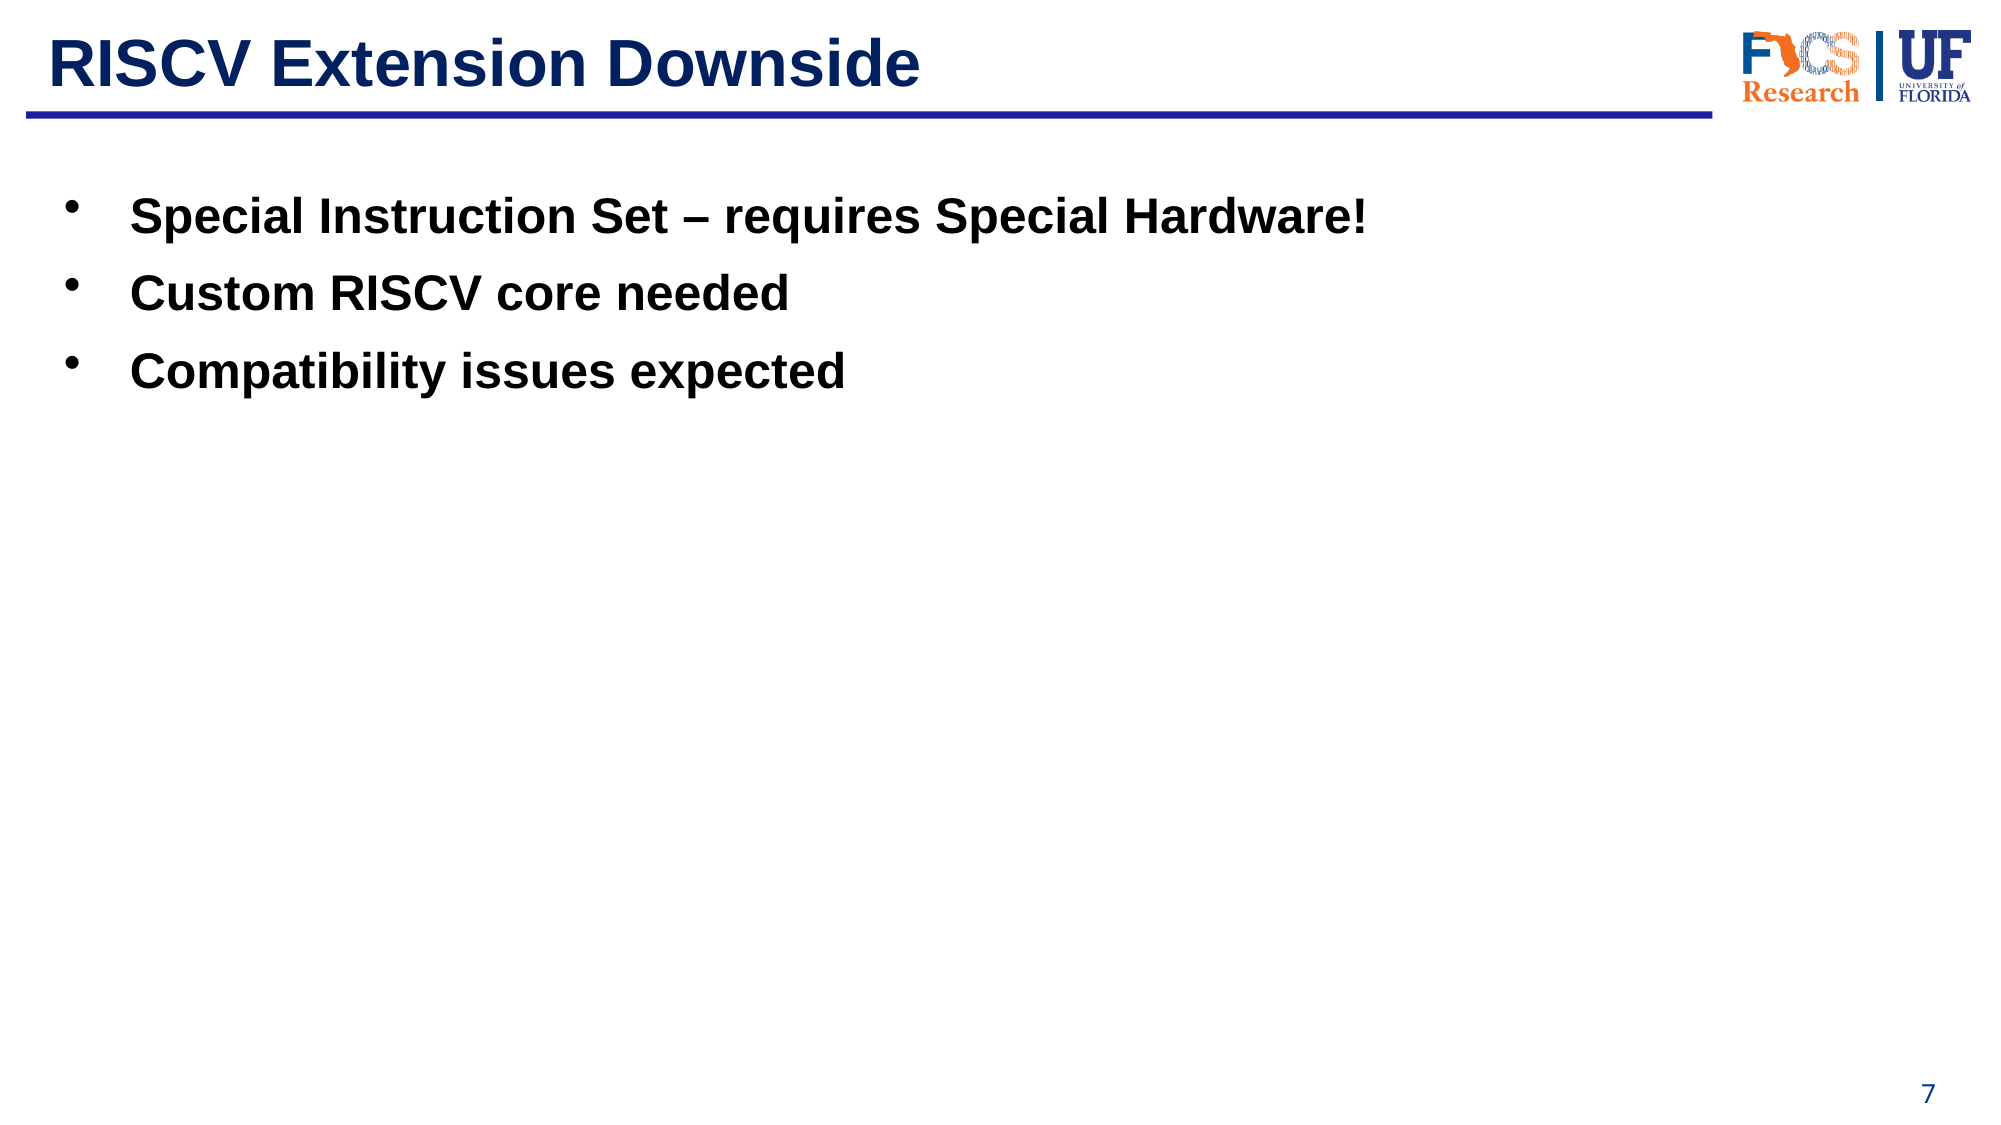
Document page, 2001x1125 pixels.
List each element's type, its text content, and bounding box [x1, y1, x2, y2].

title RISCV Extension Downside [26, 0, 1704, 118]
picture [1899, 30, 1971, 102]
slide_number 7 [1911, 1076, 1946, 1110]
list Special Instruction Set – requires Special Hardware! Custom RISCV core needed Compatibility issues expected [26, 182, 1970, 980]
